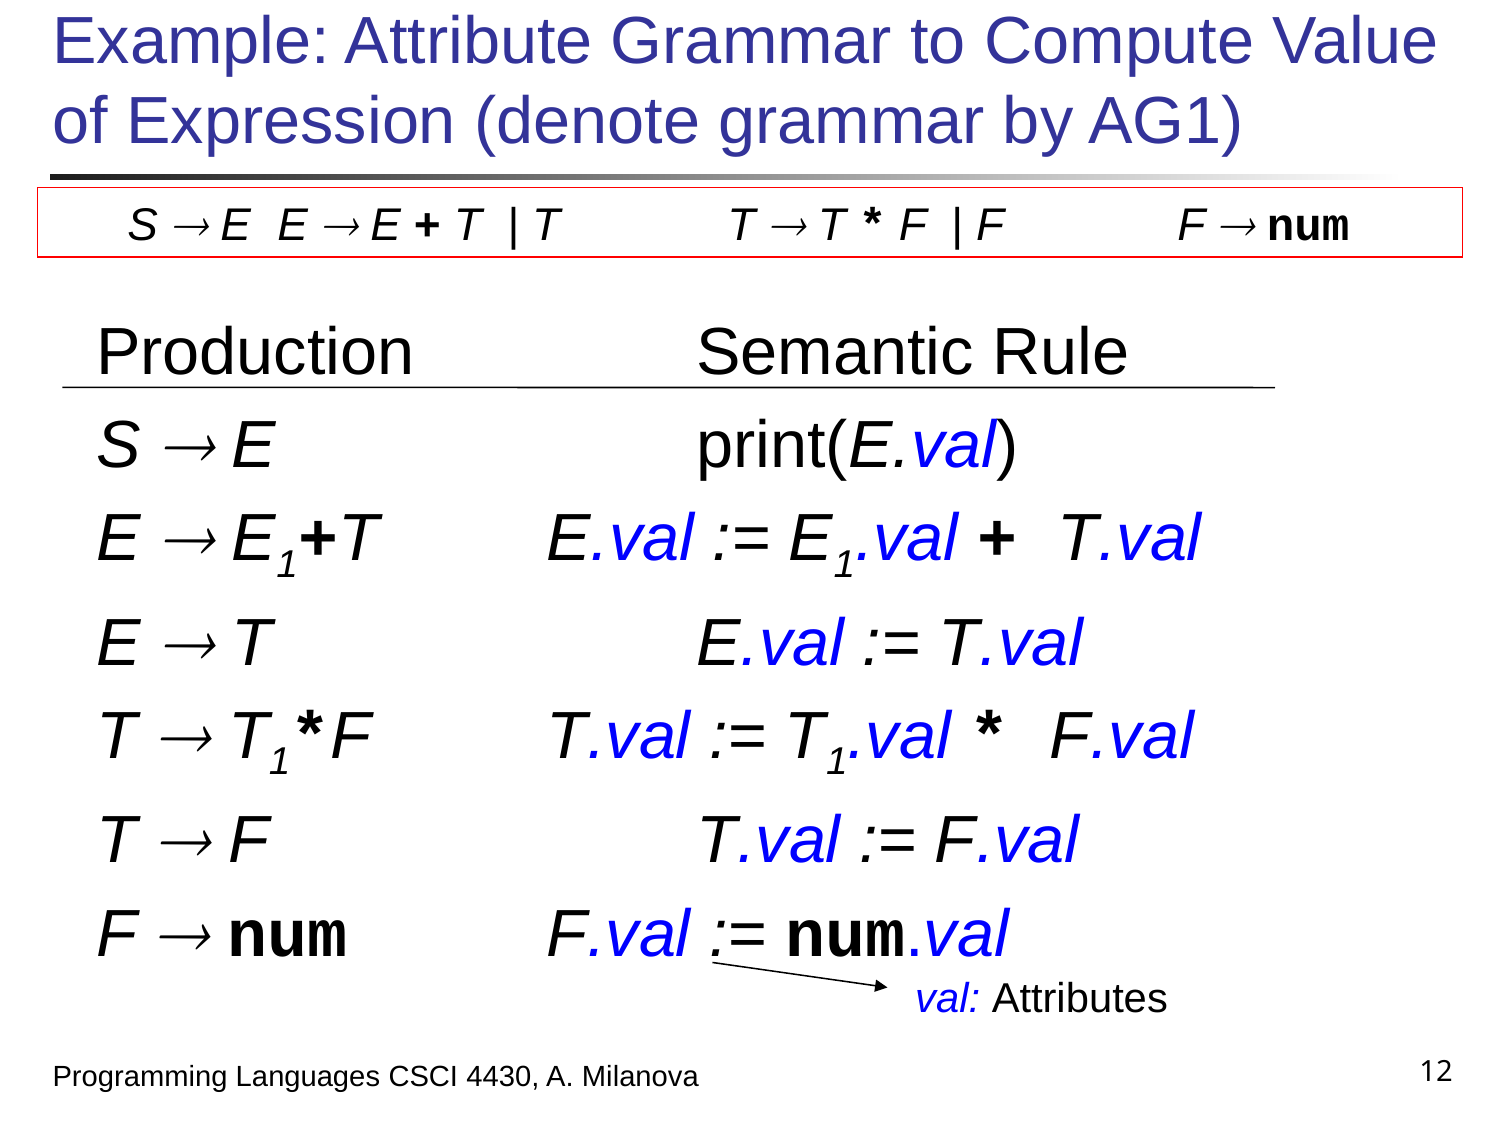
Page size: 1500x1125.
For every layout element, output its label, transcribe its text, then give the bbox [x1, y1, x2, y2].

text_box val: Attributes [901, 963, 1182, 1029]
text_box S  E E  E + T | T T  T * F | F F  num [37, 187, 1463, 258]
list Production Semantic Rule S  E print(E.val) E  E1+T E.val := E1.val + T.val E  T E.val := T.val T  T1*F T.val := T1.val * F.val T  F T.val := F.val F  num F.val := num.val [24, 299, 1457, 1029]
footer Programming Languages CSCI 4430, A. Milanova [37, 1029, 813, 1101]
text_box [712, 962, 888, 992]
slide_number 12 [1154, 1023, 1468, 1100]
title Example: Attribute Grammar to Compute Value of Expression (denote grammar by AG1) [37, 0, 1466, 165]
